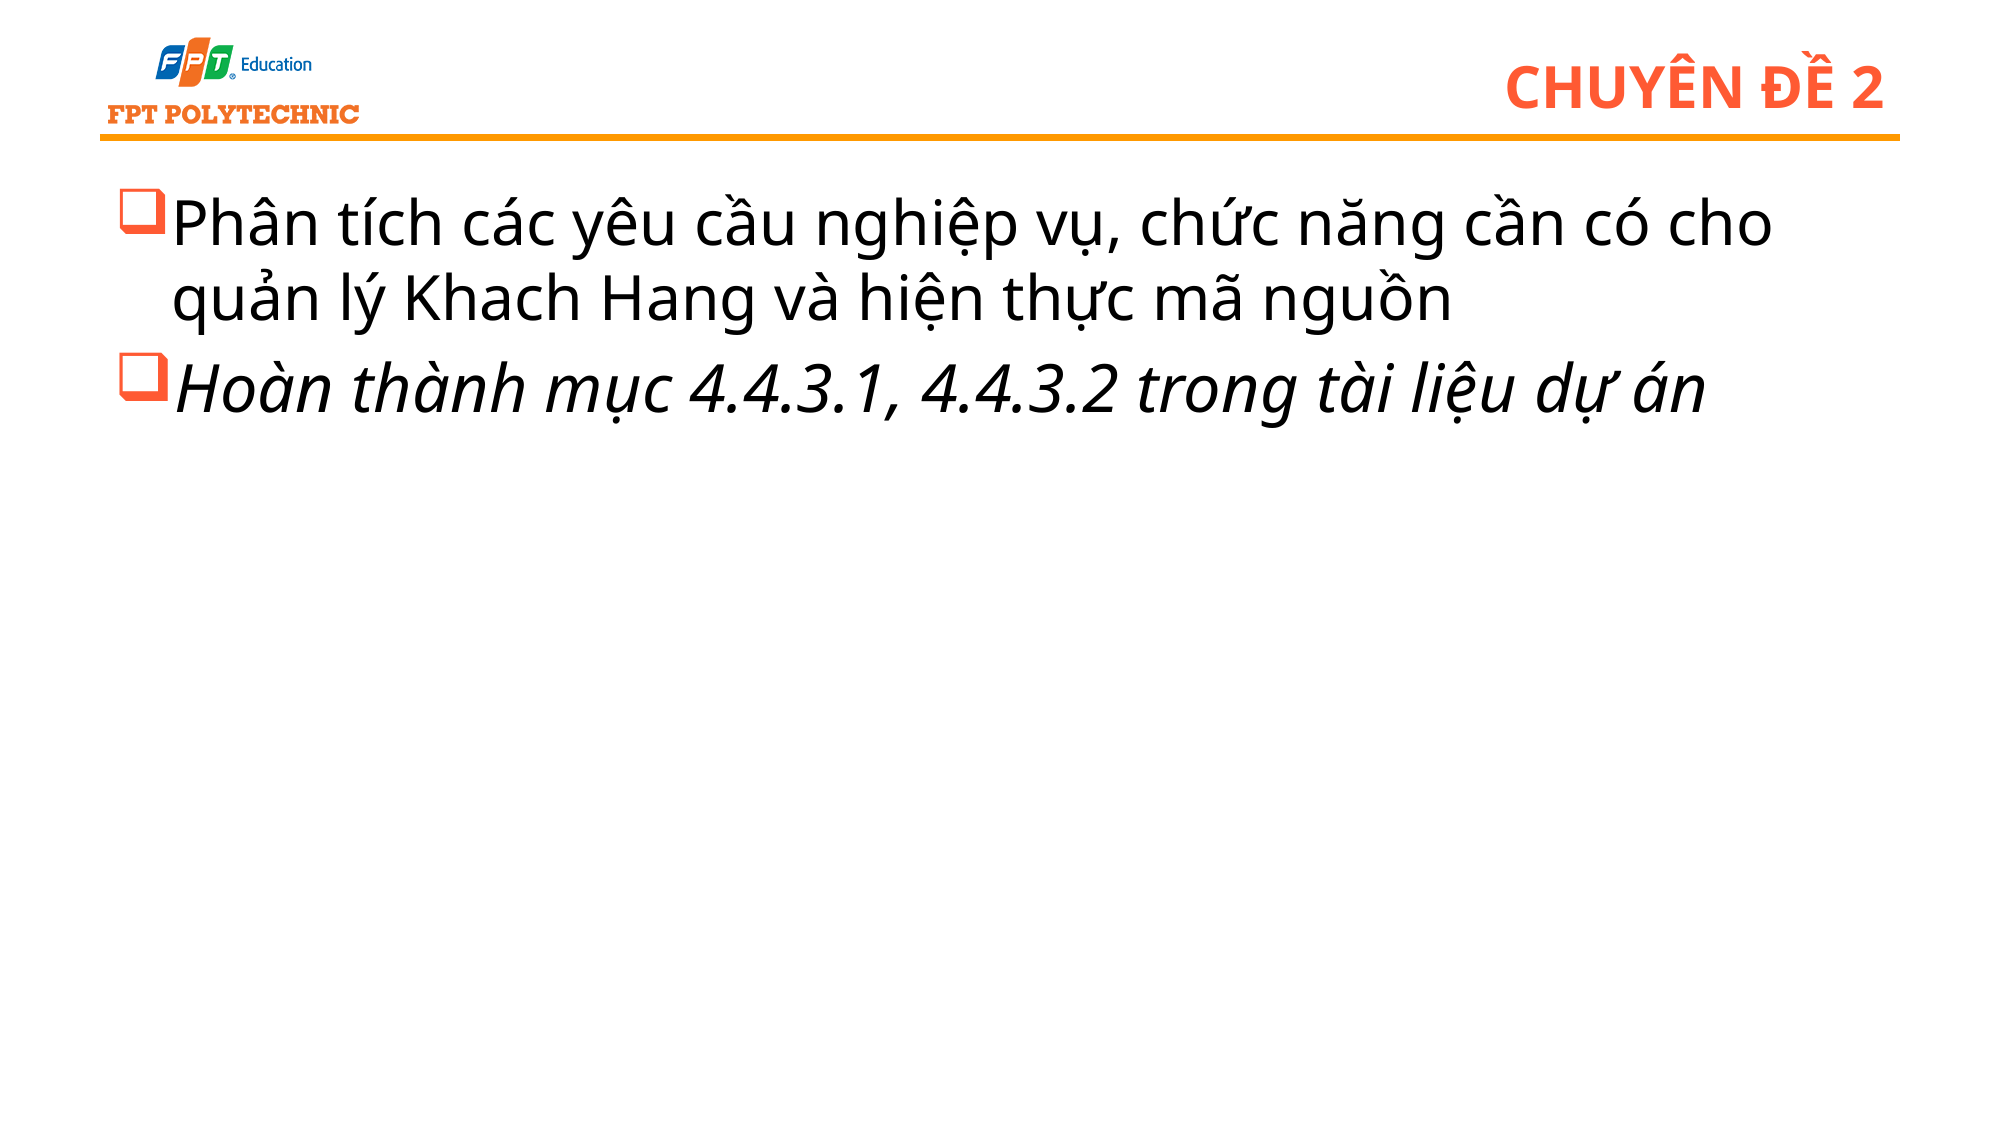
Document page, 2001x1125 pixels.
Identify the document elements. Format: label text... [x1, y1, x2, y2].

title Chuyên đề 2 [366, 45, 1900, 125]
picture [99, 135, 367, 143]
list Phân tích các yêu cầu nghiệp vụ, chức năng cần có cho quản lý Khach Hang và hiện thực mã nguồn Hoàn thành mục 4.4.3.1, 4.4.3.2 trong tài liệu dự án [99, 174, 1900, 1038]
picture [99, 25, 367, 134]
